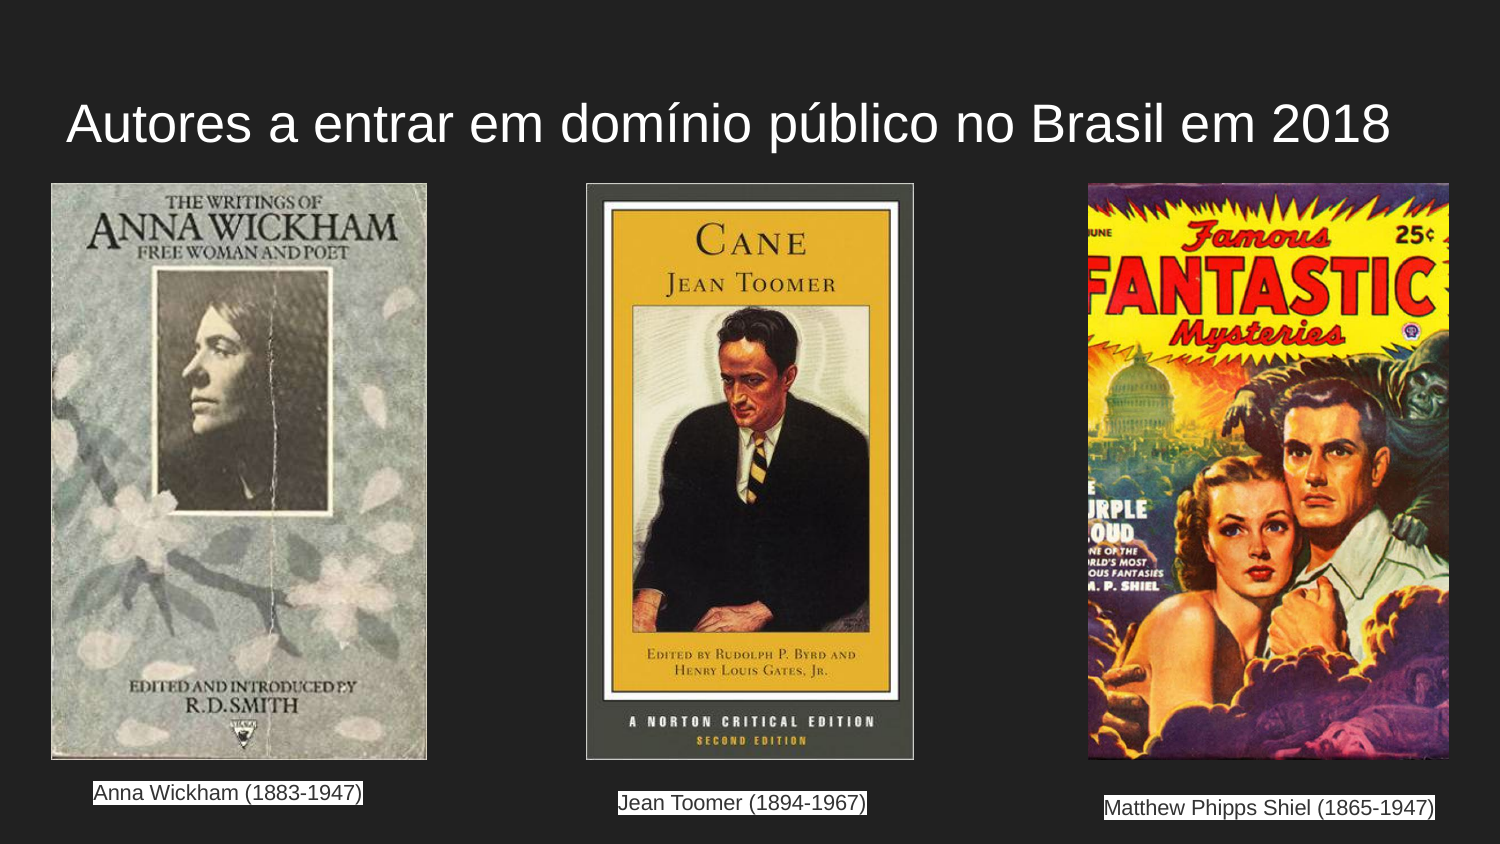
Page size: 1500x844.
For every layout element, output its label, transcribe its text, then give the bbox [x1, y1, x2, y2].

text_box Anna Wickham (1883-1947) [78, 759, 439, 836]
picture [586, 183, 914, 760]
picture [50, 183, 427, 760]
picture [1088, 183, 1450, 760]
text_box Matthew Phipps Shiel (1865-1947) [1088, 774, 1487, 844]
title Autores a entrar em domínio público no Brasil em 2018 [51, 72, 1449, 167]
text_box Jean Toomer (1894-1967) [602, 769, 897, 836]
